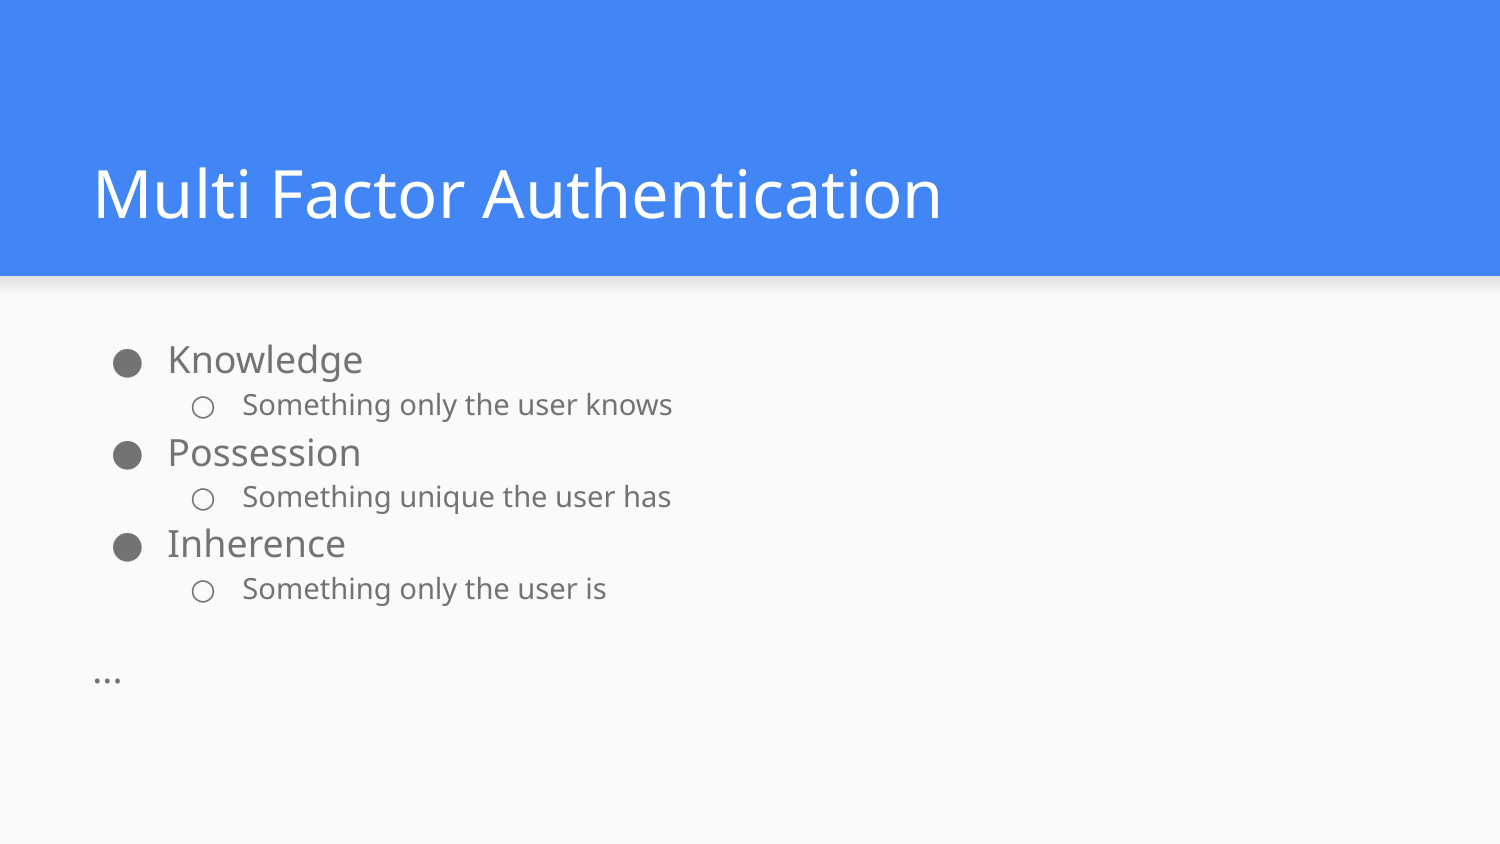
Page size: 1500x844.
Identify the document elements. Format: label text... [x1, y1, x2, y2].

title Multi Factor Authentication [77, 121, 1427, 248]
list Knowledge Something only the user knows Possession Something unique the user has Inherence Something only the user is ... [77, 314, 1427, 760]
